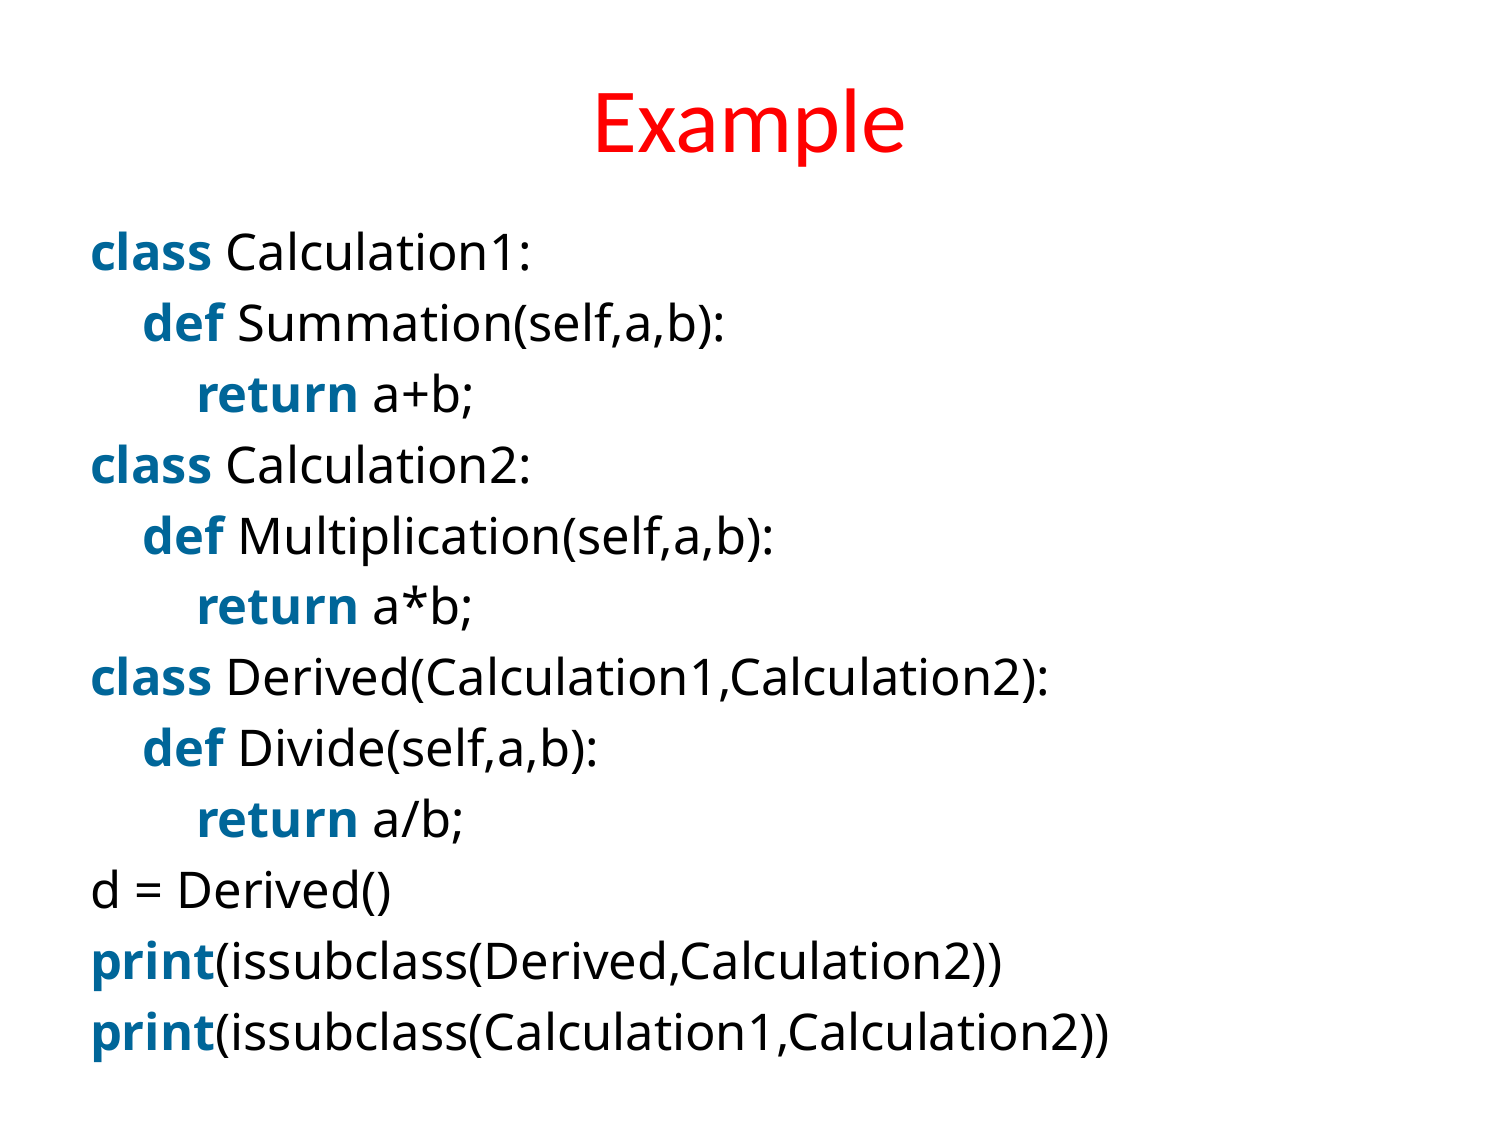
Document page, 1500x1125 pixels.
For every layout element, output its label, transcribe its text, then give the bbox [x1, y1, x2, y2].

title Example [75, 45, 1425, 188]
list class Calculation1: def Summation(self,a,b): return a+b; class Calculation2: def Multiplication(self,a,b): return a*b; class Derived(Calculation1,Calculation2): def Divide(self,a,b): return a/b; d = Derived() print(issubclass(Derived,Calculation2)) print(issubclass(Calculation1,Calculation2)) [75, 212, 1425, 1075]
